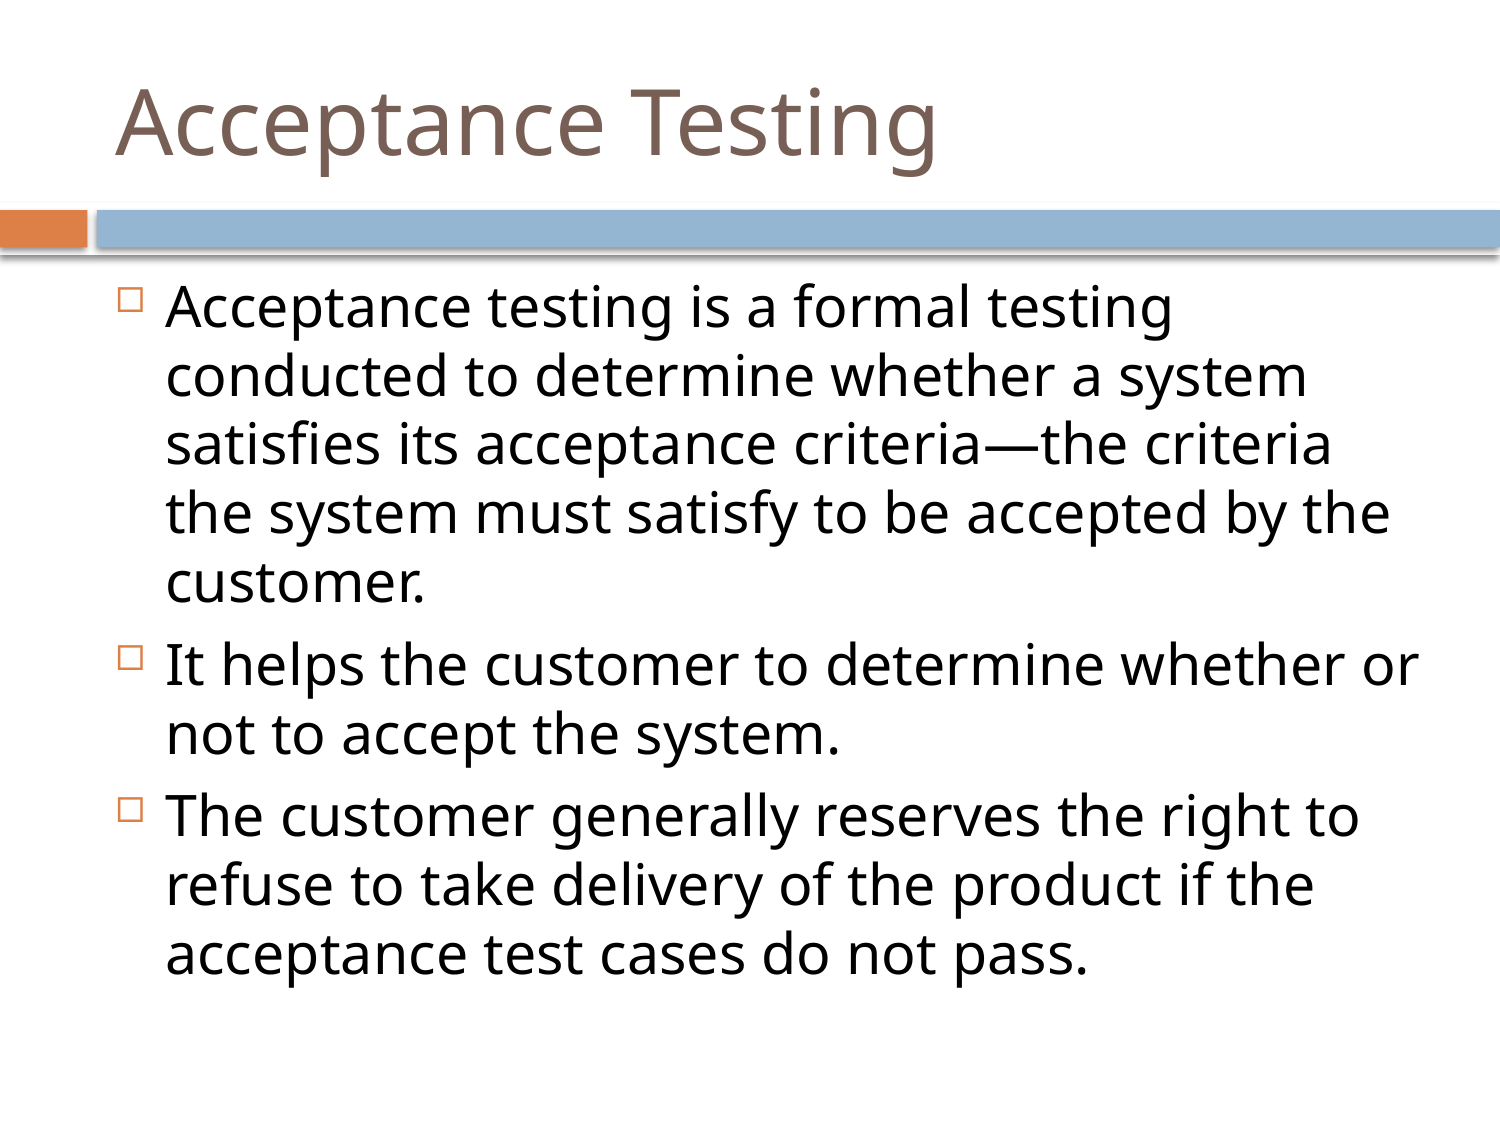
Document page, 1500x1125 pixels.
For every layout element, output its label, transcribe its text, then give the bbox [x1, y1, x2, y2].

list Acceptance testing is a formal testing conducted to determine whether a system satisﬁes its acceptance criteria—the criteria the system must satisfy to be accepted by the customer. It helps the customer to determine whether or not to accept the system. The customer generally reserves the right to refuse to take delivery of the product if the acceptance test cases do not pass. [100, 262, 1438, 1000]
title Acceptance Testing [100, 37, 1438, 200]
